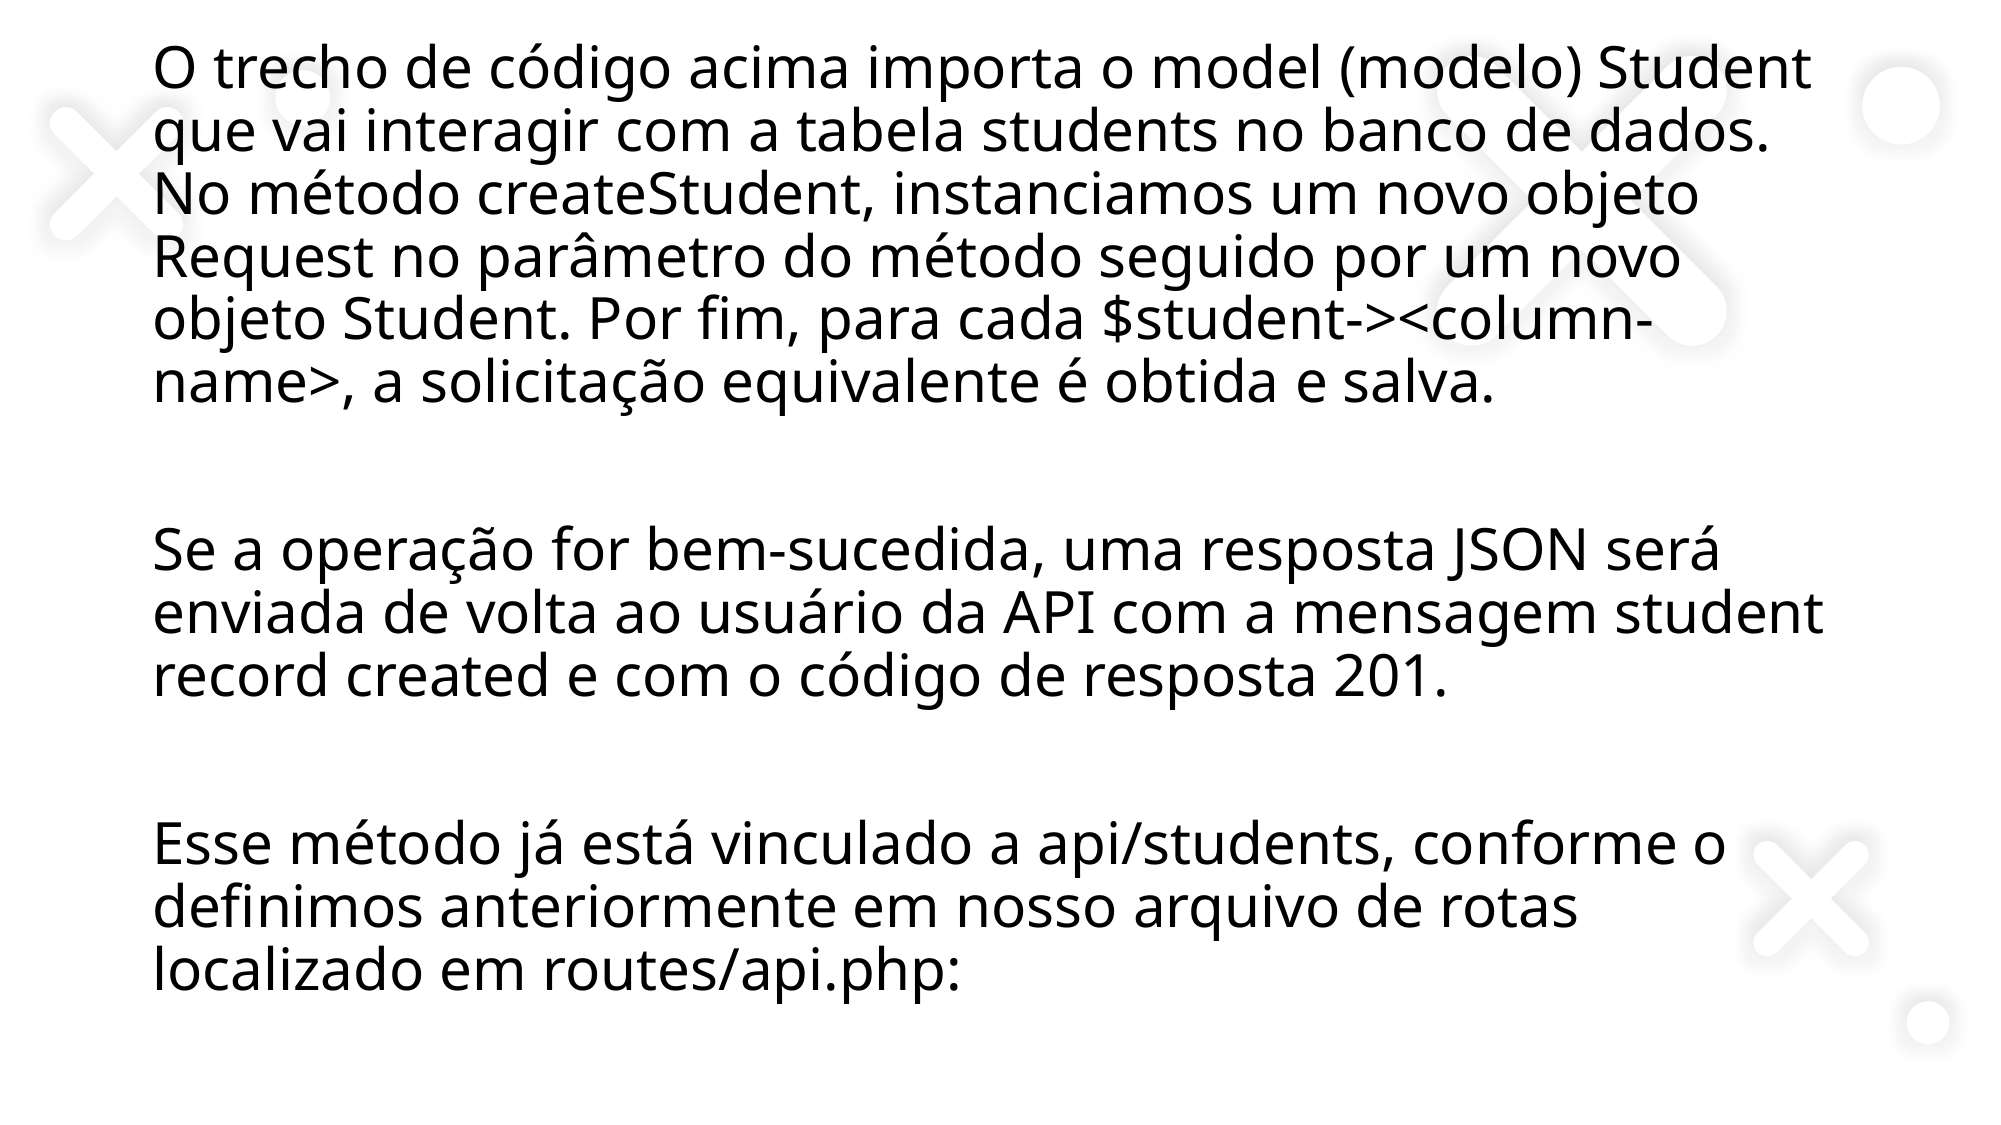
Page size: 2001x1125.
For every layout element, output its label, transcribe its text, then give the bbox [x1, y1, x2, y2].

list O trecho de código acima importa o model (modelo) Student que vai interagir com a tabela students no banco de dados. No método createStudent, instanciamos um novo objeto Request no parâmetro do método seguido por um novo objeto Student. Por fim, para cada $student-><column-name>, a solicitação equivalente é obtida e salva. Se a operação for bem-sucedida, uma resposta JSON será enviada de volta ao usuário da API com a mensagem student record created e com o código de resposta 201. Esse método já está vinculado a api/students, conforme o definimos anteriormente em nosso arquivo de rotas localizado em routes/api.php: [137, 30, 1863, 1014]
